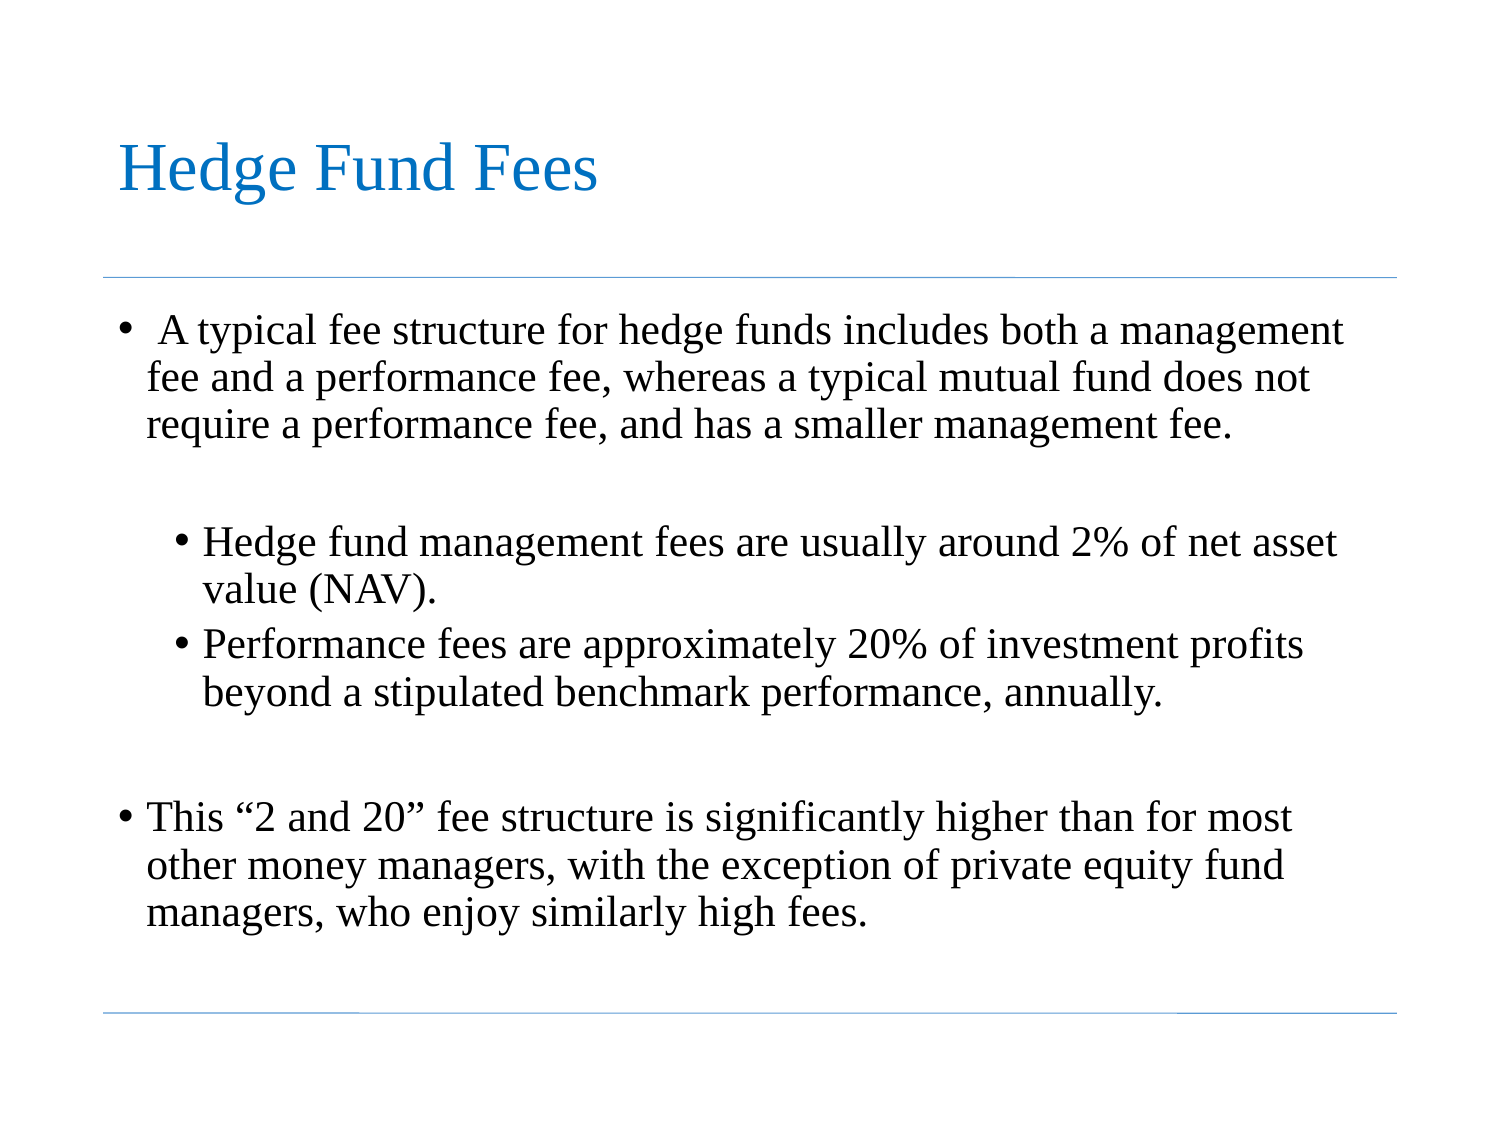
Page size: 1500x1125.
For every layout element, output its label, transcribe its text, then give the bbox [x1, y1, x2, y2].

title Hedge Fund Fees [103, 59, 1397, 278]
list A typical fee structure for hedge funds includes both a management fee and a performance fee, whereas a typical mutual fund does not require a performance fee, and has a smaller management fee. Hedge fund management fees are usually around 2% of net asset value (NAV). Performance fees are approximately 20% of investment profits beyond a stipulated benchmark performance, annually. This “2 and 20” fee structure is significantly higher than for most other money managers, with the exception of private equity fund managers, who enjoy similarly high fees. [103, 298, 1397, 1013]
